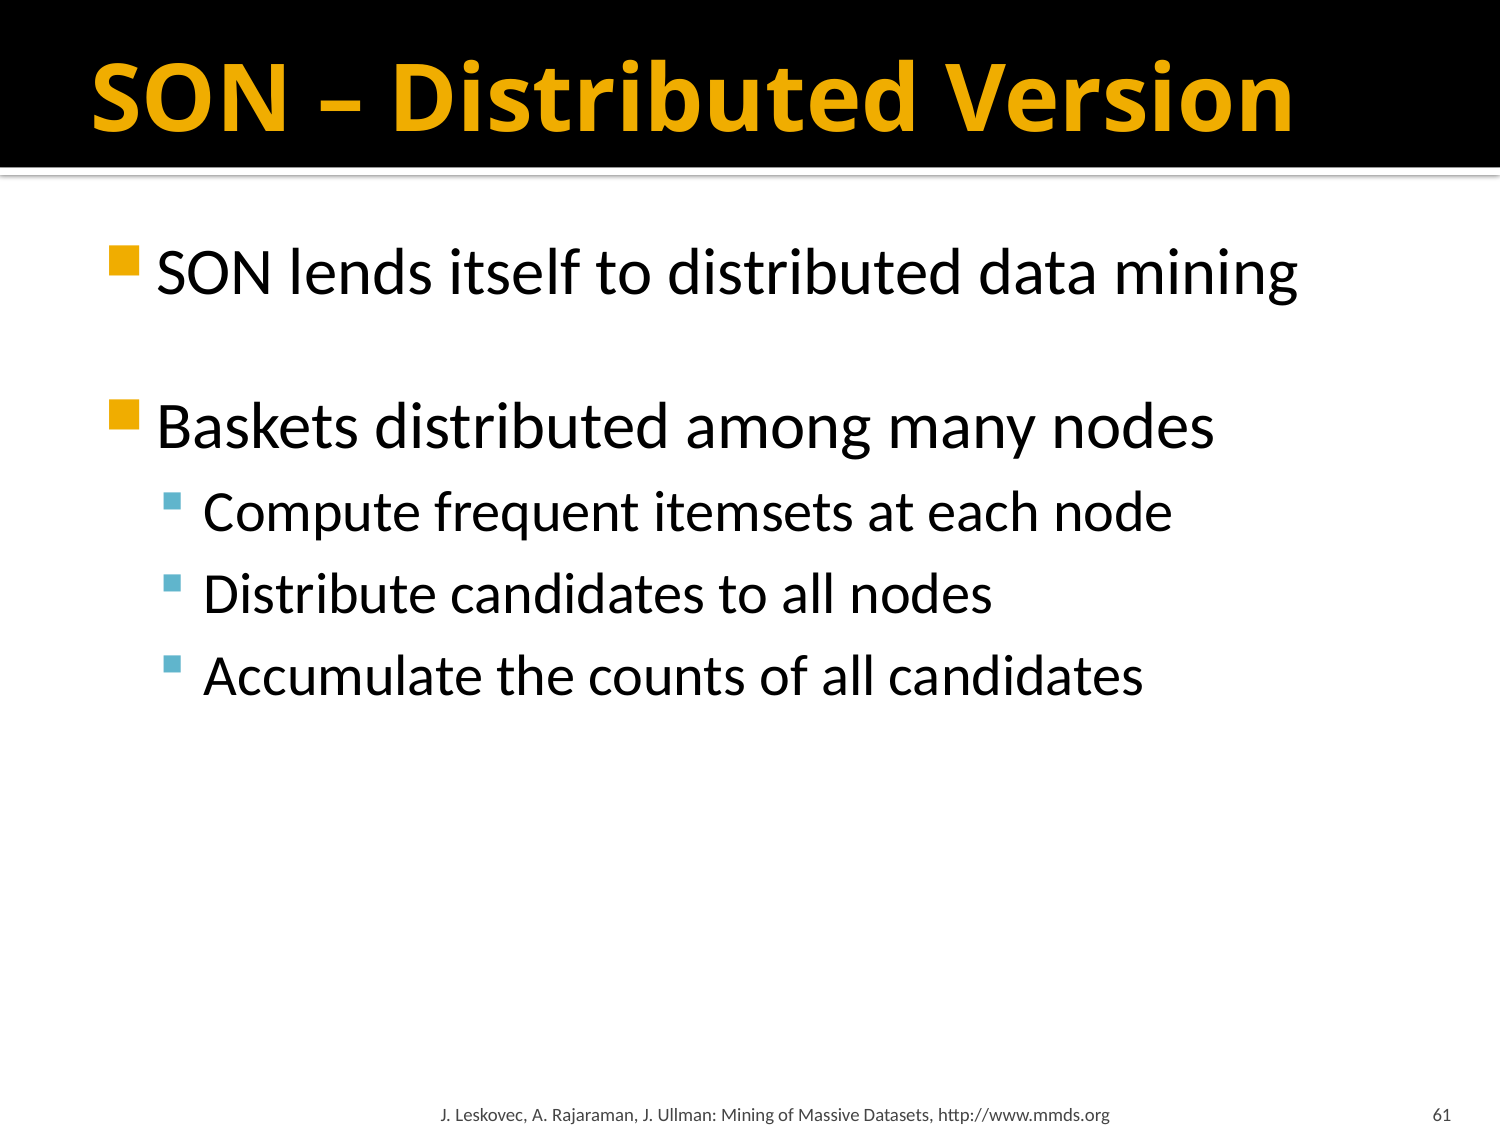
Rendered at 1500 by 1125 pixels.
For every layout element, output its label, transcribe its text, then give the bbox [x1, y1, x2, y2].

footer J. Leskovec, A. Rajaraman, J. Ullman: Mining of Massive Datasets, http://www.mmds.org [433, 1080, 1337, 1125]
title SON – Distributed Version [75, 12, 1425, 175]
slide_number 61 [1345, 1080, 1467, 1125]
list SON lends itself to distributed data mining Baskets distributed among many nodes Compute frequent itemsets at each node Distribute candidates to all nodes Accumulate the counts of all candidates [75, 212, 1425, 1075]
